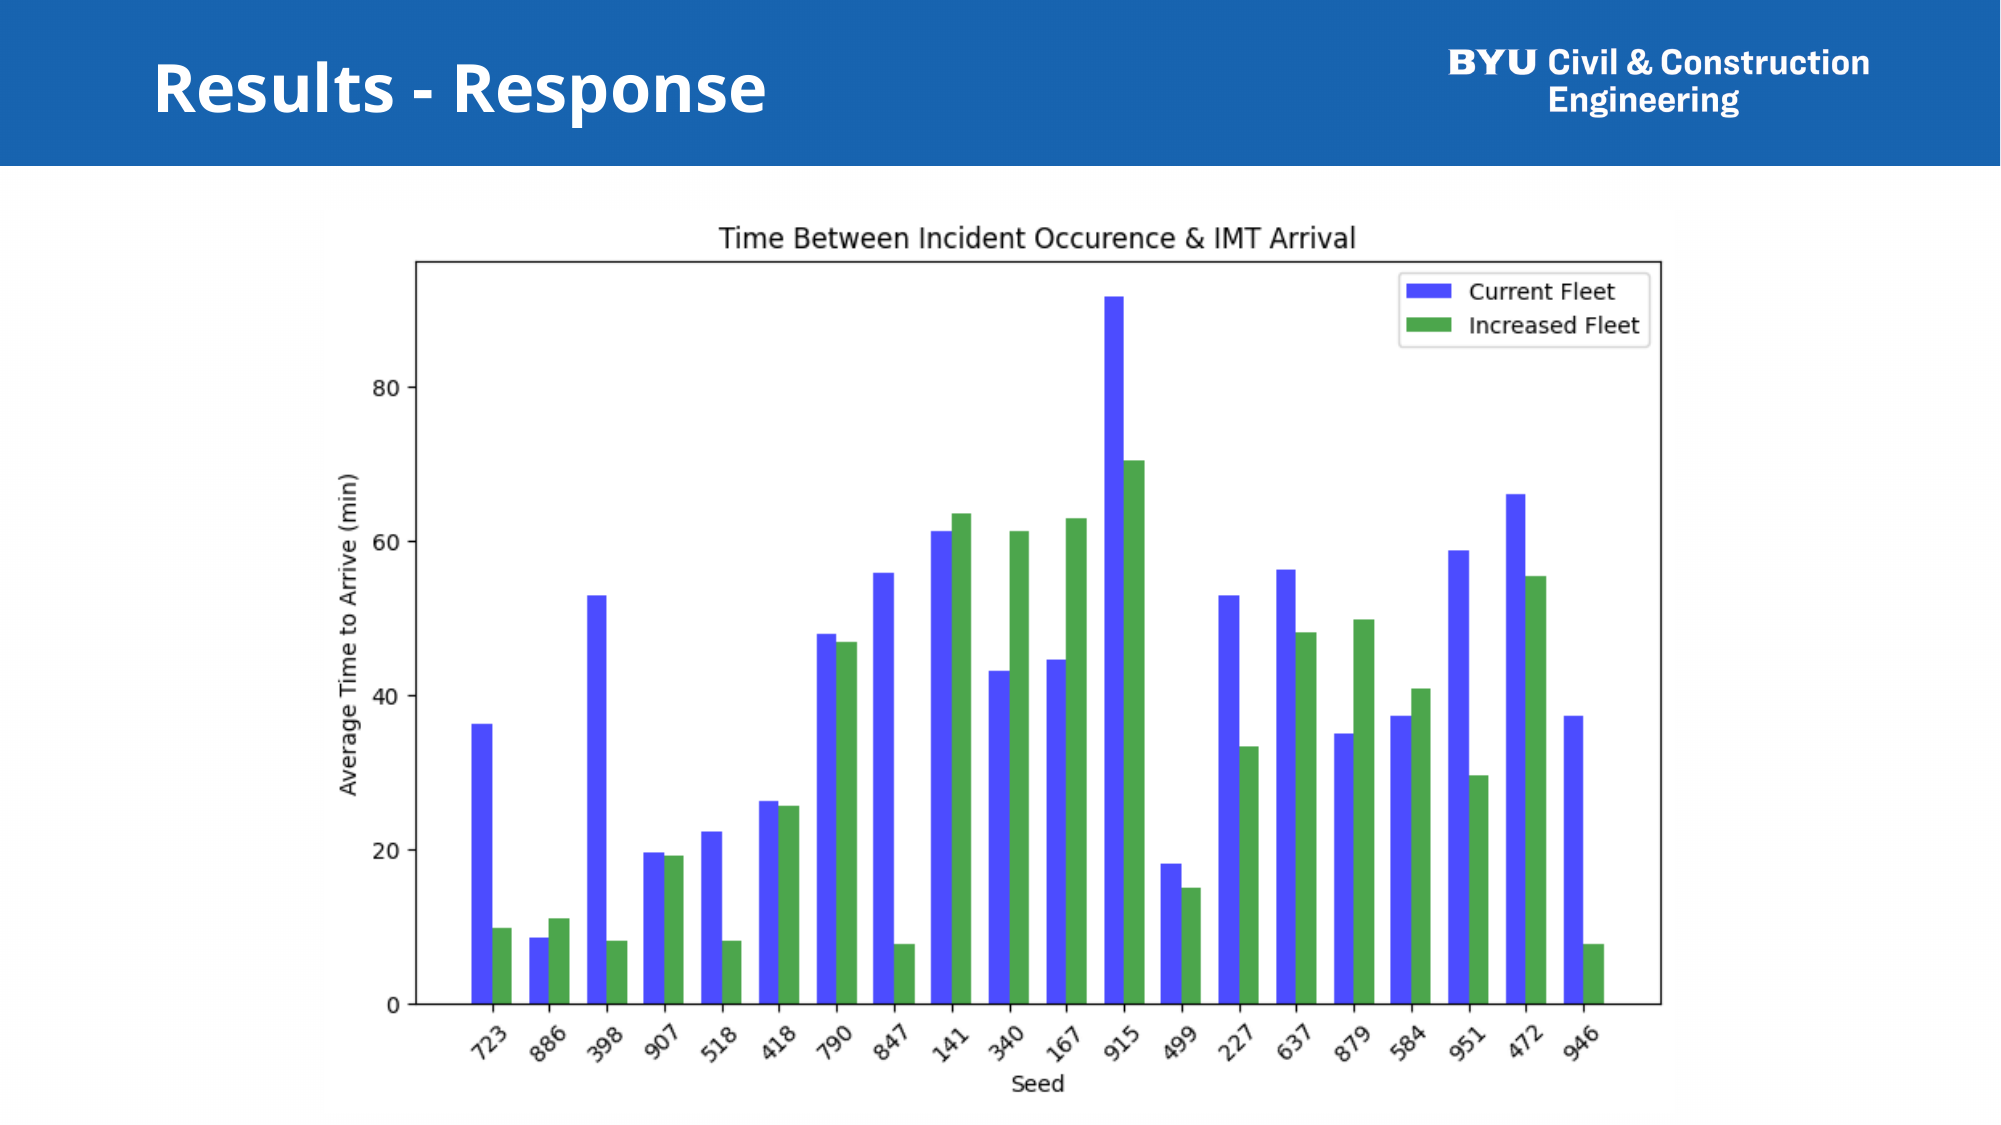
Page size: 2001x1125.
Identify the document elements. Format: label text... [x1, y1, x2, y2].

picture [0, 0, 2001, 1125]
title Results - Response [137, 45, 1469, 137]
